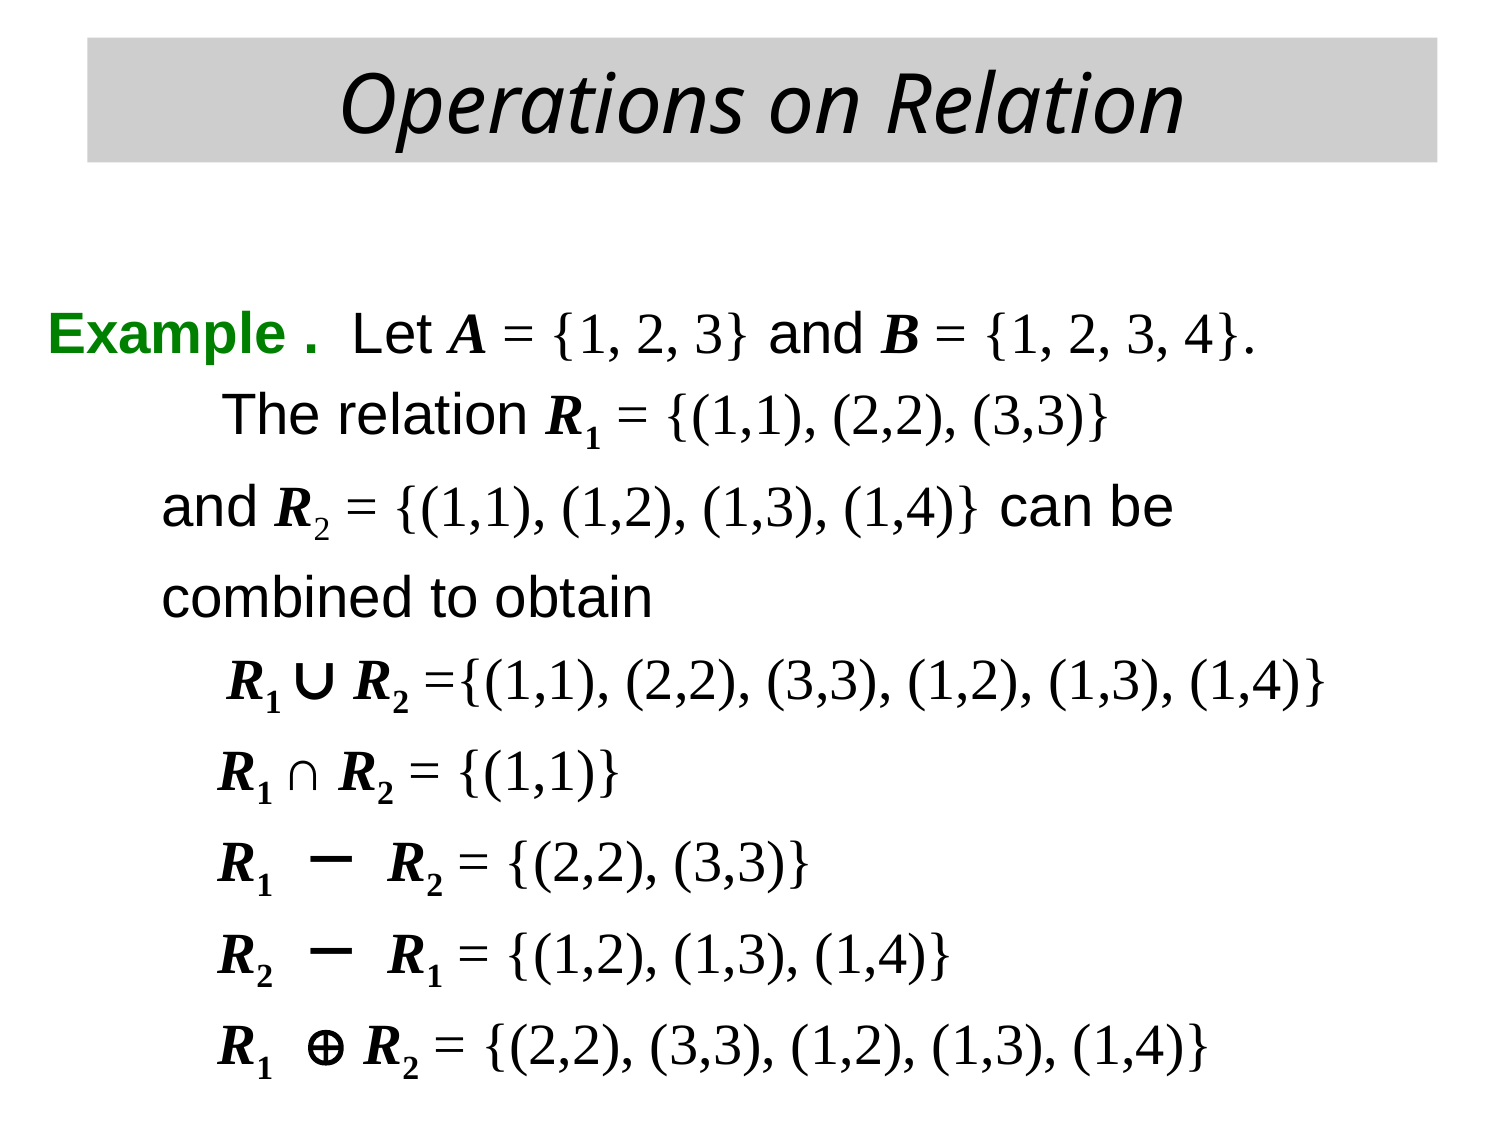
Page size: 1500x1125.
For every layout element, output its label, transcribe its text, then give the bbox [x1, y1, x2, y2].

text_box Operations on Relation [87, 37, 1438, 163]
list Example . Let A = {1, 2, 3} and B = {1, 2, 3, 4}. The relation R1 = {(1,1), (2,2), (3,3)} and R2 = {(1,1), (1,2), (1,3), (1,4)} can be combined to obtain R1 ∪ R2 ={(1,1), (2,2), (3,3), (1,2), (1,3), (1,4)} R1 ∩ R2 = {(1,1)} R1 － R2 = {(2,2), (3,3)} R2 － R1 = {(1,2), (1,3), (1,4)} R1 R2 = {(2,2), (3,3), (1,2), (1,3), (1,4)} [0, 286, 1500, 1051]
